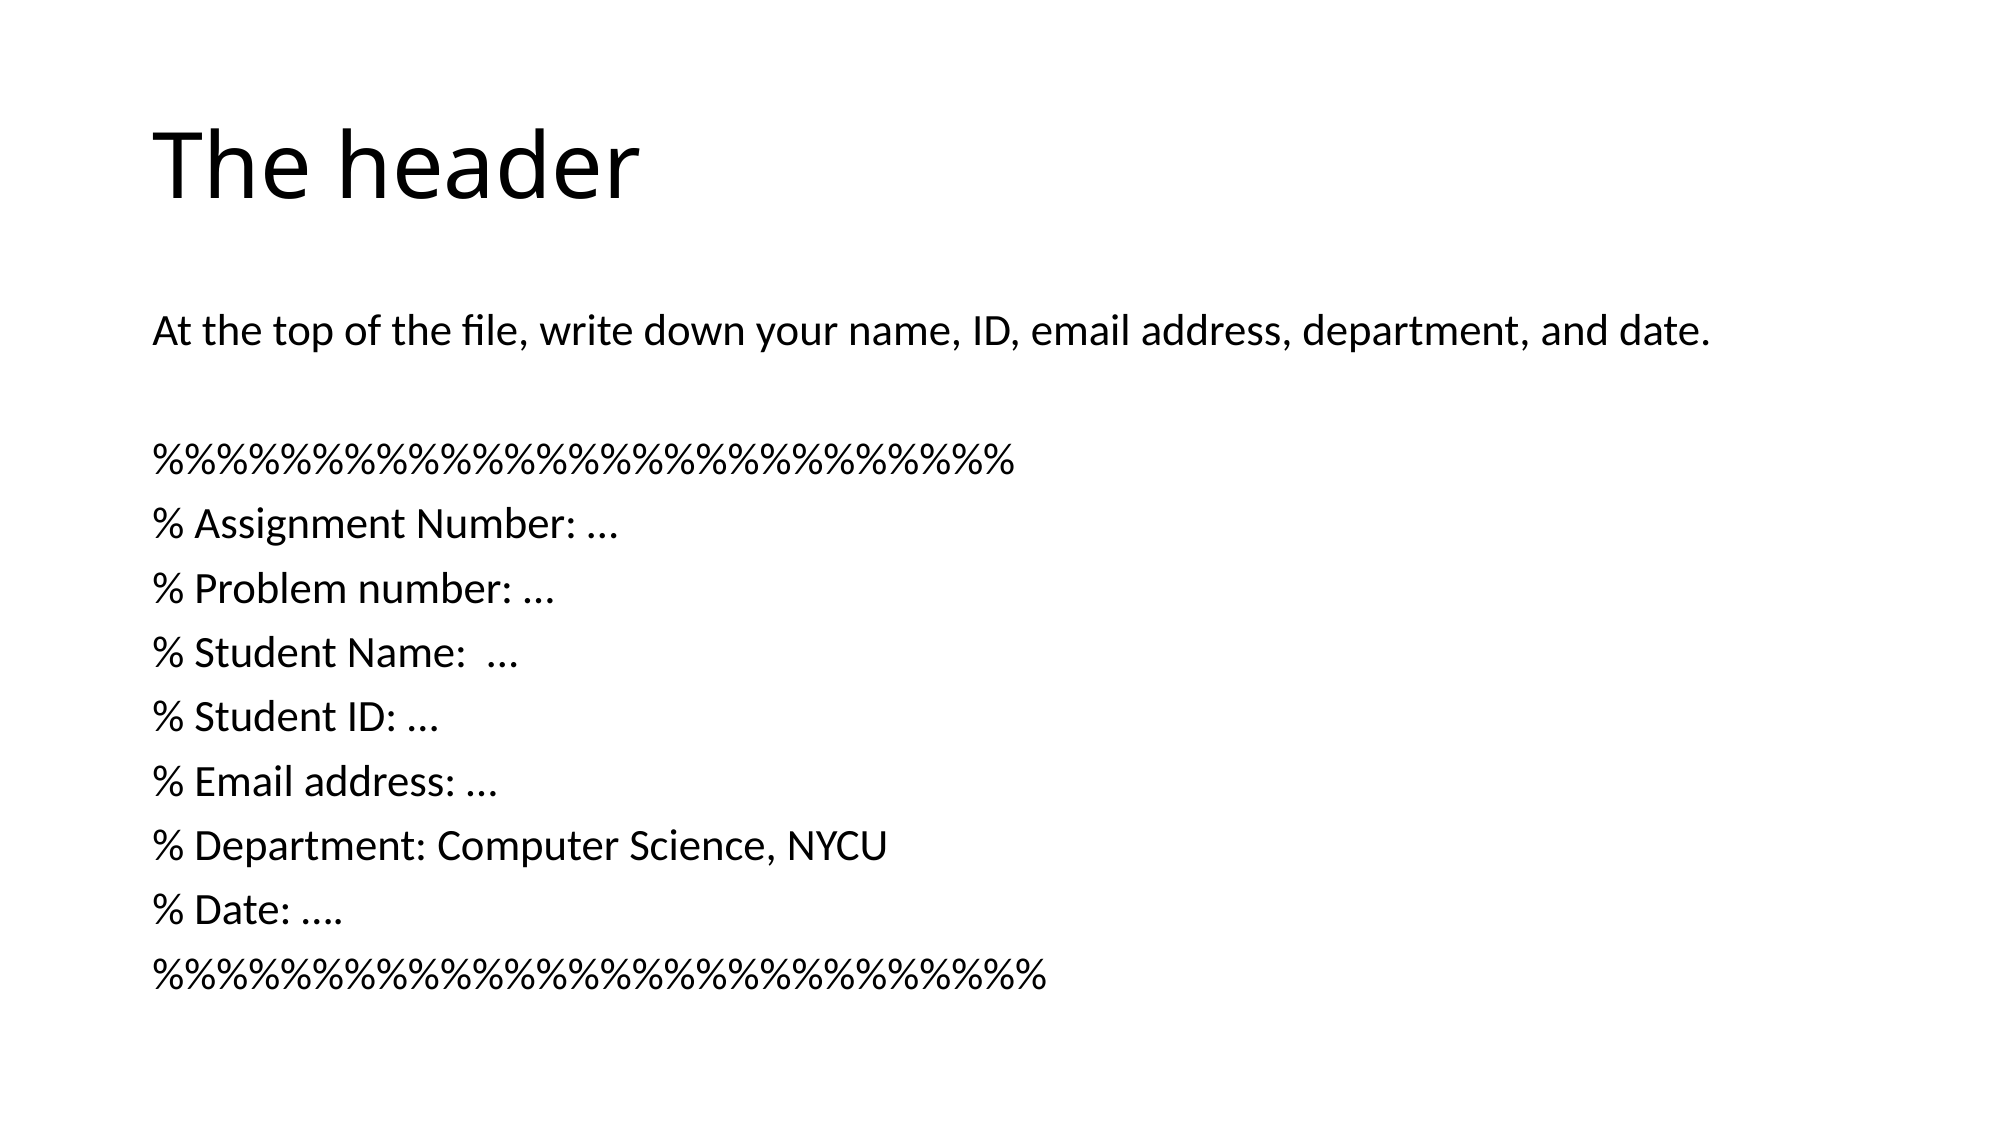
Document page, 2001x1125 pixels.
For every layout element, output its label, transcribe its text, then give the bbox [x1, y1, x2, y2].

title The header [137, 59, 1863, 278]
list At the top of the file, write down your name, ID, email address, department, and date. %%%%%%%%%%%%%%%%%%%%%%%%%%% % Assignment Number: … % Problem number: … % Student Name: … % Student ID: … % Email address: … % Department: Computer Science, NYCU % Date: …. %%%%%%%%%%%%%%%%%%%%%%%%%%%% [137, 299, 1863, 1014]
